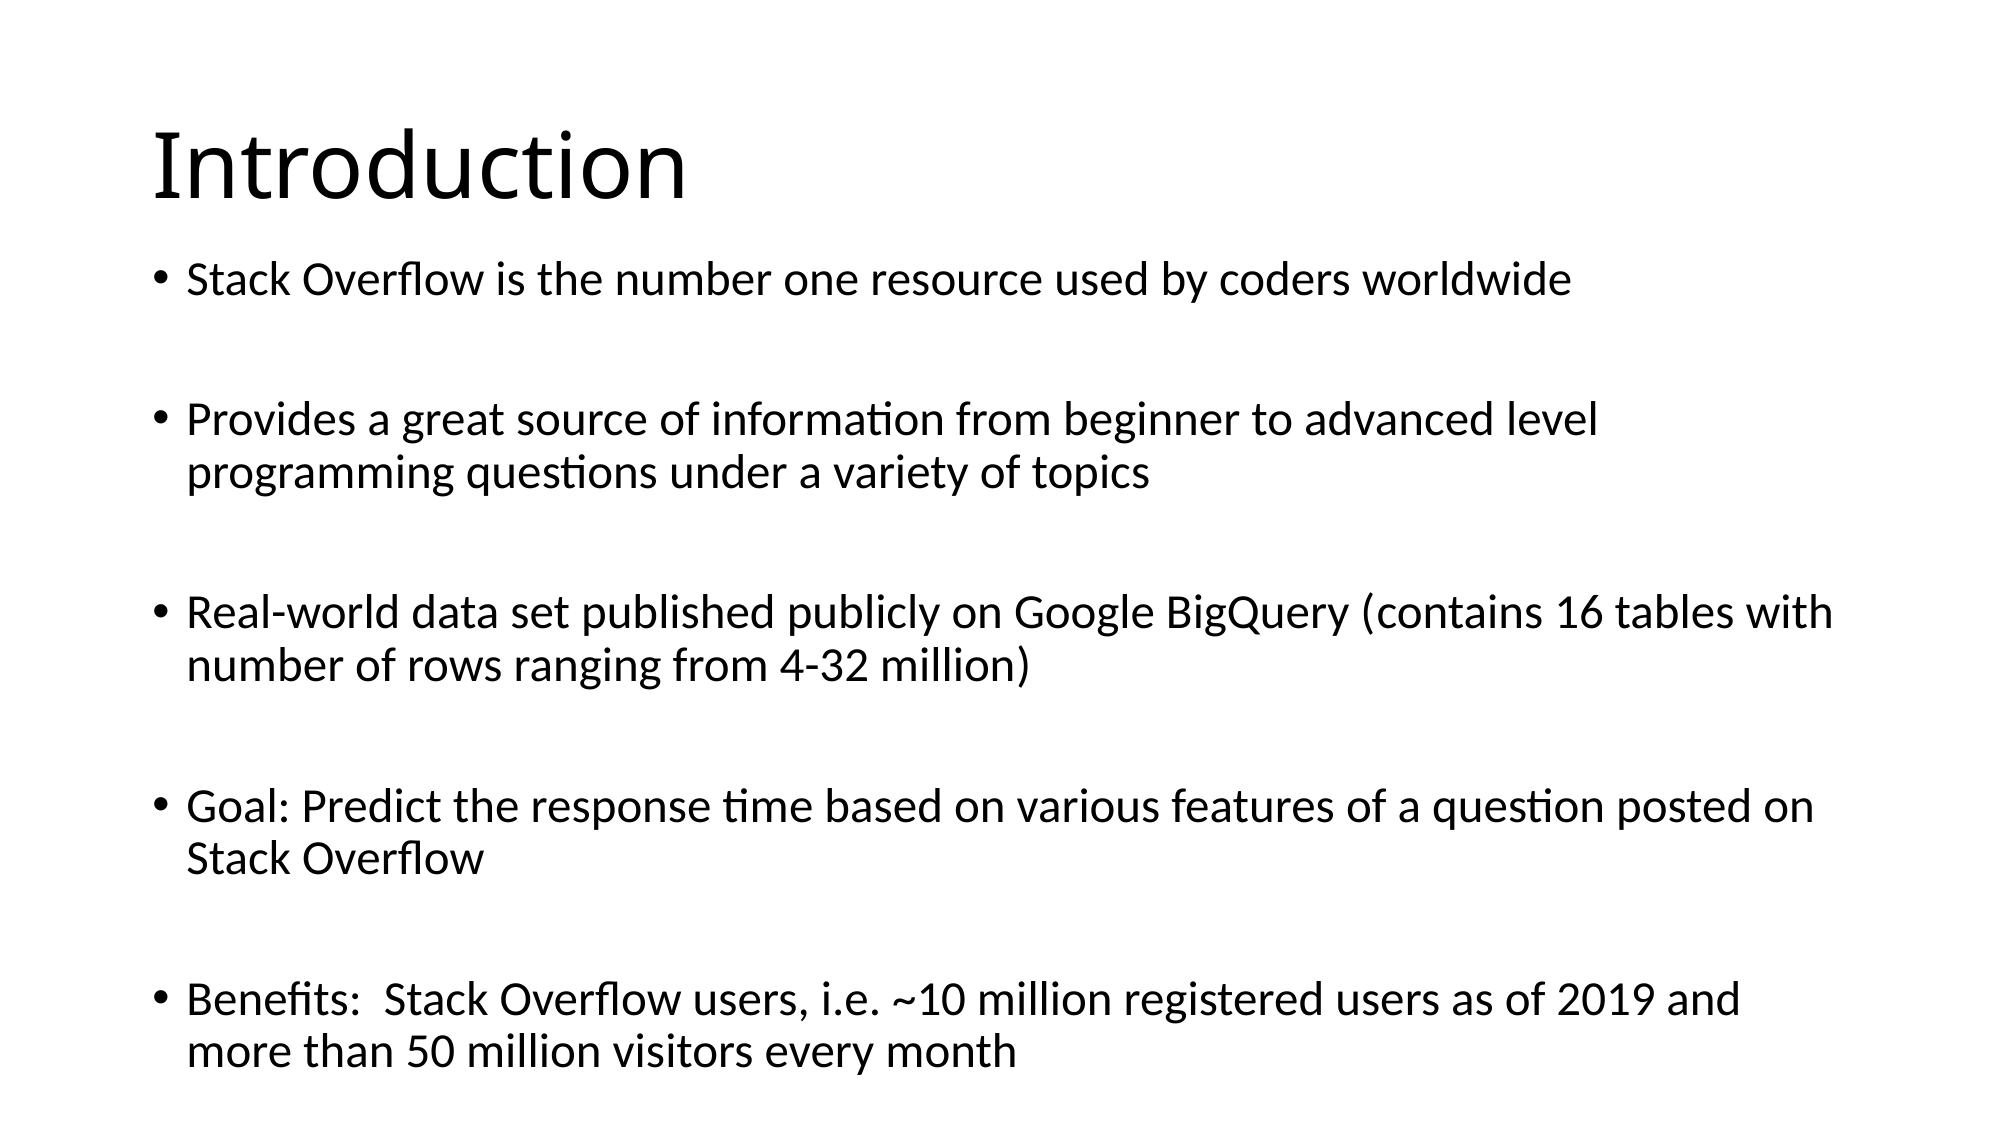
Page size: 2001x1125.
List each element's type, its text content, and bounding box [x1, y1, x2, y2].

title Introduction [137, 59, 1863, 245]
list Stack Overflow is the number one resource used by coders worldwide Provides a great source of information from beginner to advanced level programming questions under a variety of topics Real-world data set published publicly on Google BigQuery (contains 16 tables with number of rows ranging from 4-32 million) Goal: Predict the response time based on various features of a question posted on Stack Overflow Benefits: Stack Overflow users, i.e. ~10 million registered users as of 2019 and more than 50 million visitors every month [137, 245, 1863, 1095]
